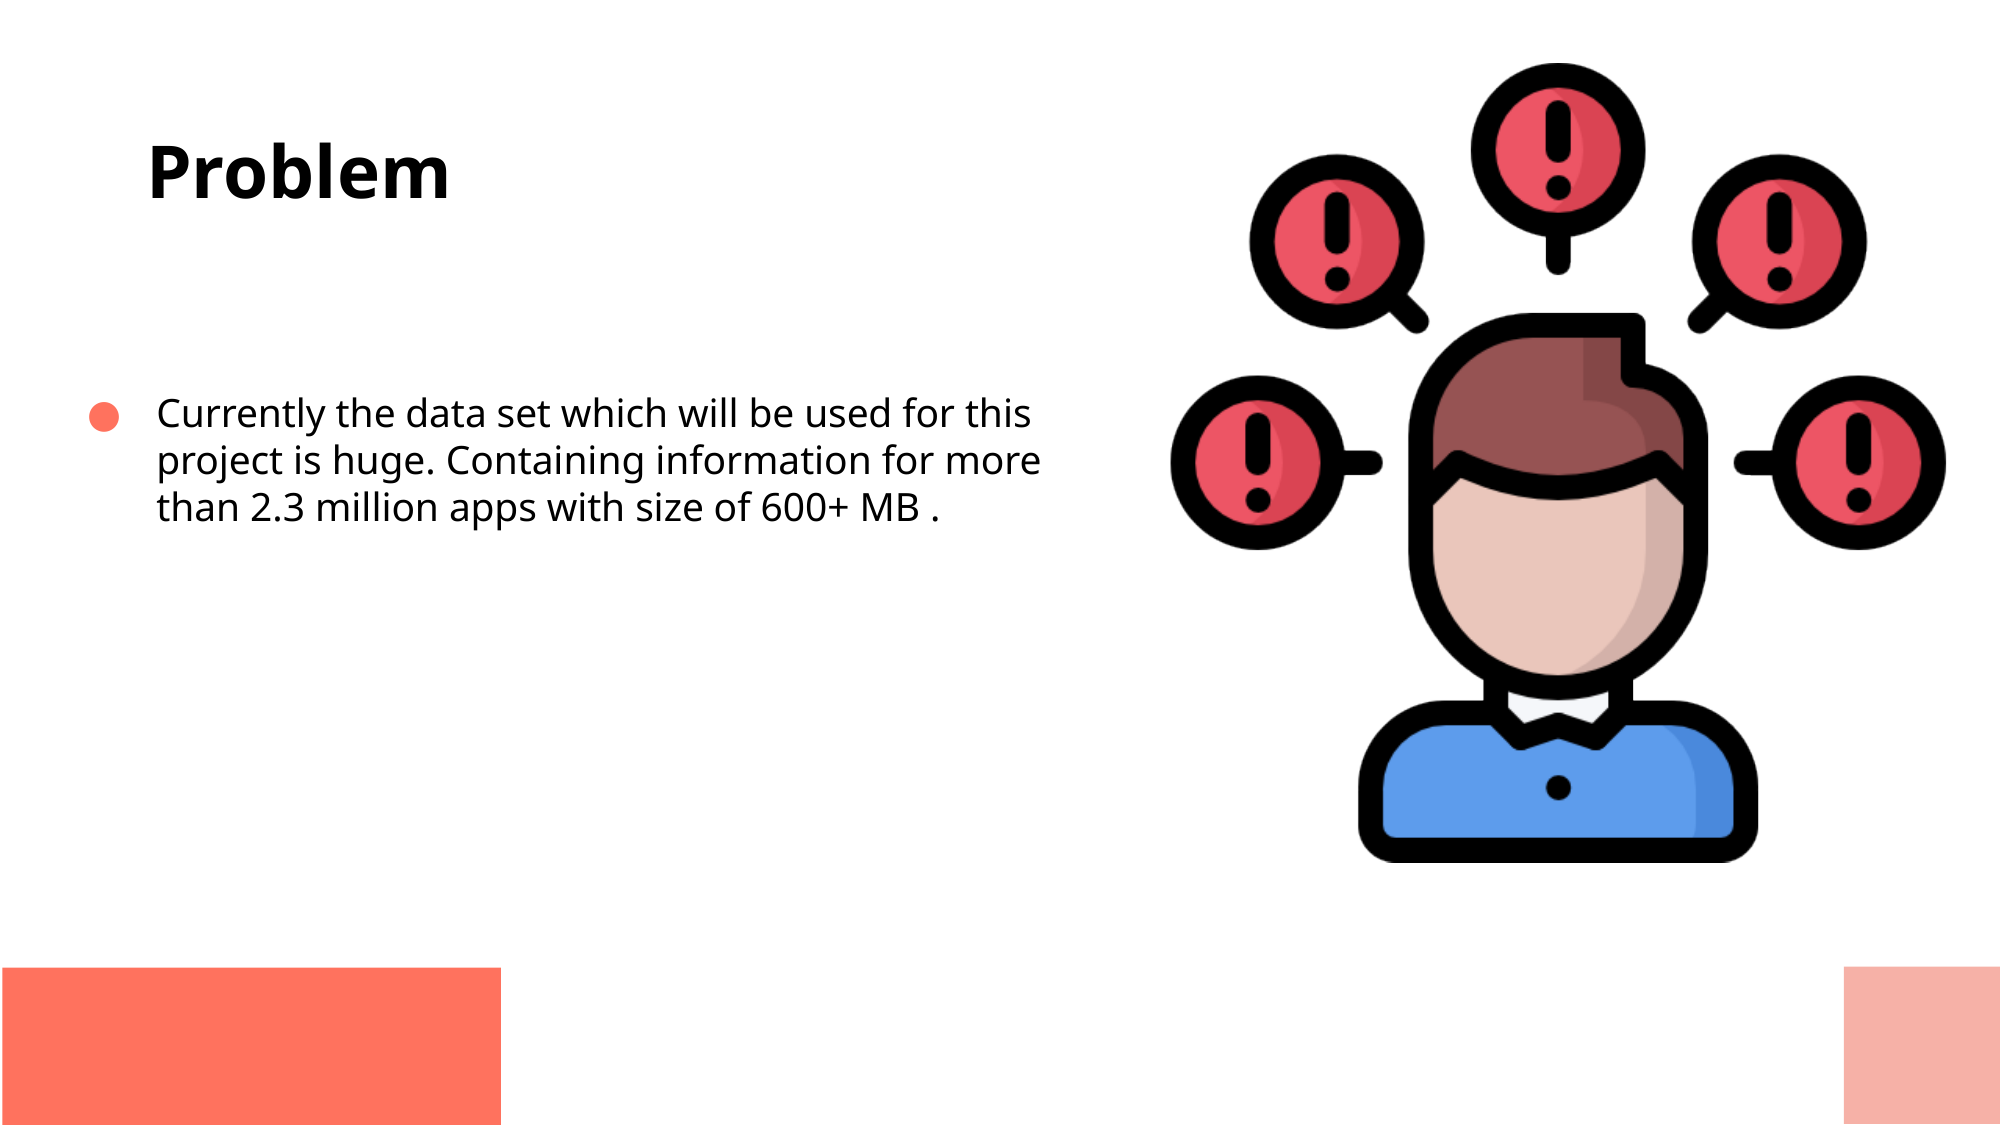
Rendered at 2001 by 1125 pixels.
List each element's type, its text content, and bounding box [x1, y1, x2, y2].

picture [1158, 62, 1959, 864]
list Currently the data set which will be used for this project is huge. Containing information for more than 2.3 million apps with size of 600+ MB . [41, 373, 1140, 782]
title Problem [131, 121, 729, 367]
